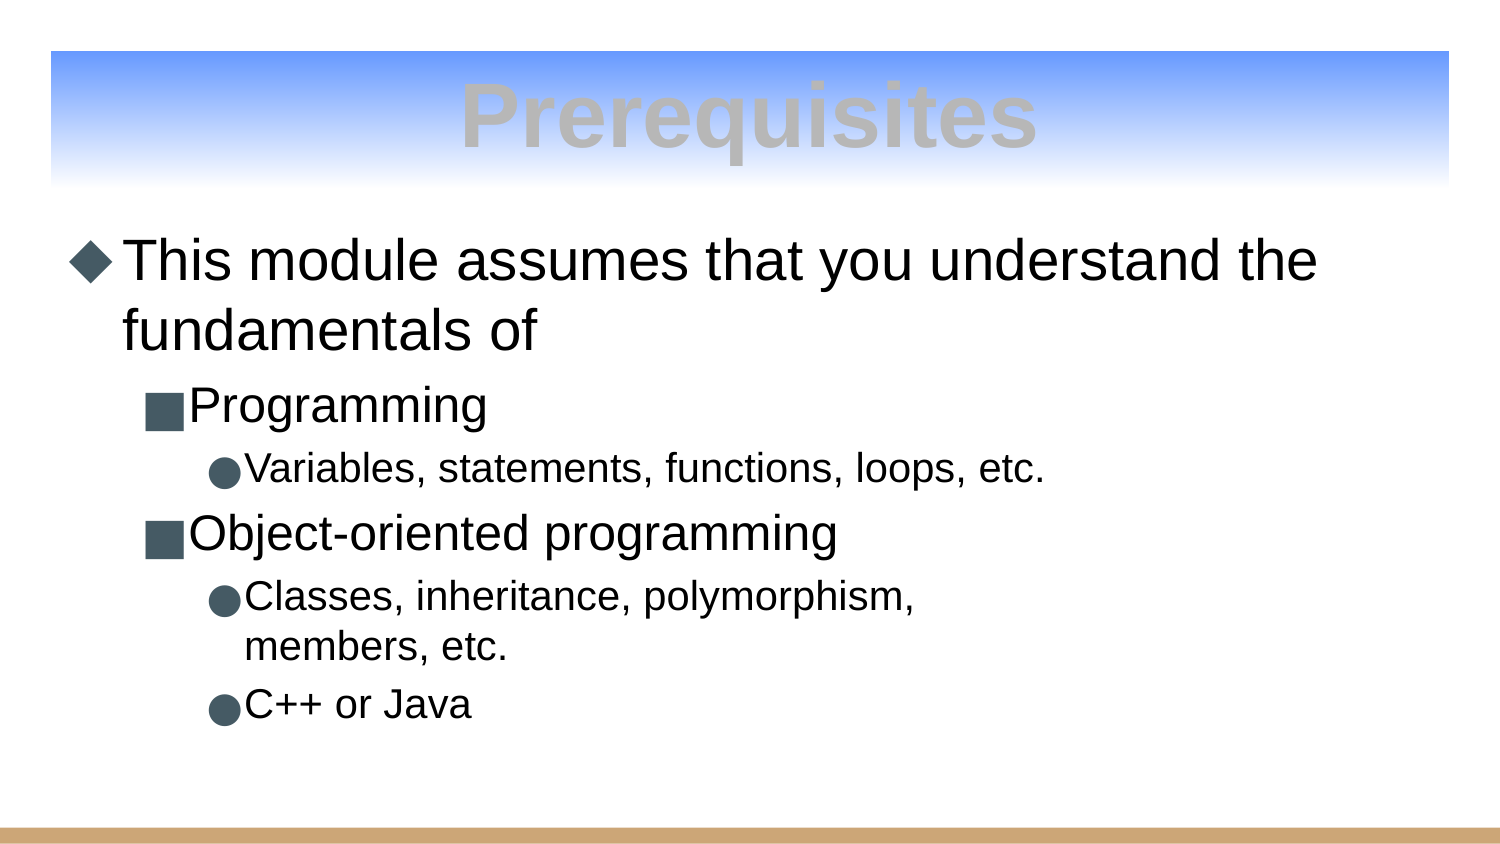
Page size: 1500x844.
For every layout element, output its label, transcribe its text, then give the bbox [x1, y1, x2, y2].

list This module assumes that you understand the fundamentals of Programming Variables, statements, functions, loops, etc. Object-oriented programming Classes, inheritance, polymorphism, members, etc. C++ or Java [51, 214, 1449, 765]
title Prerequisites [51, 51, 1449, 189]
